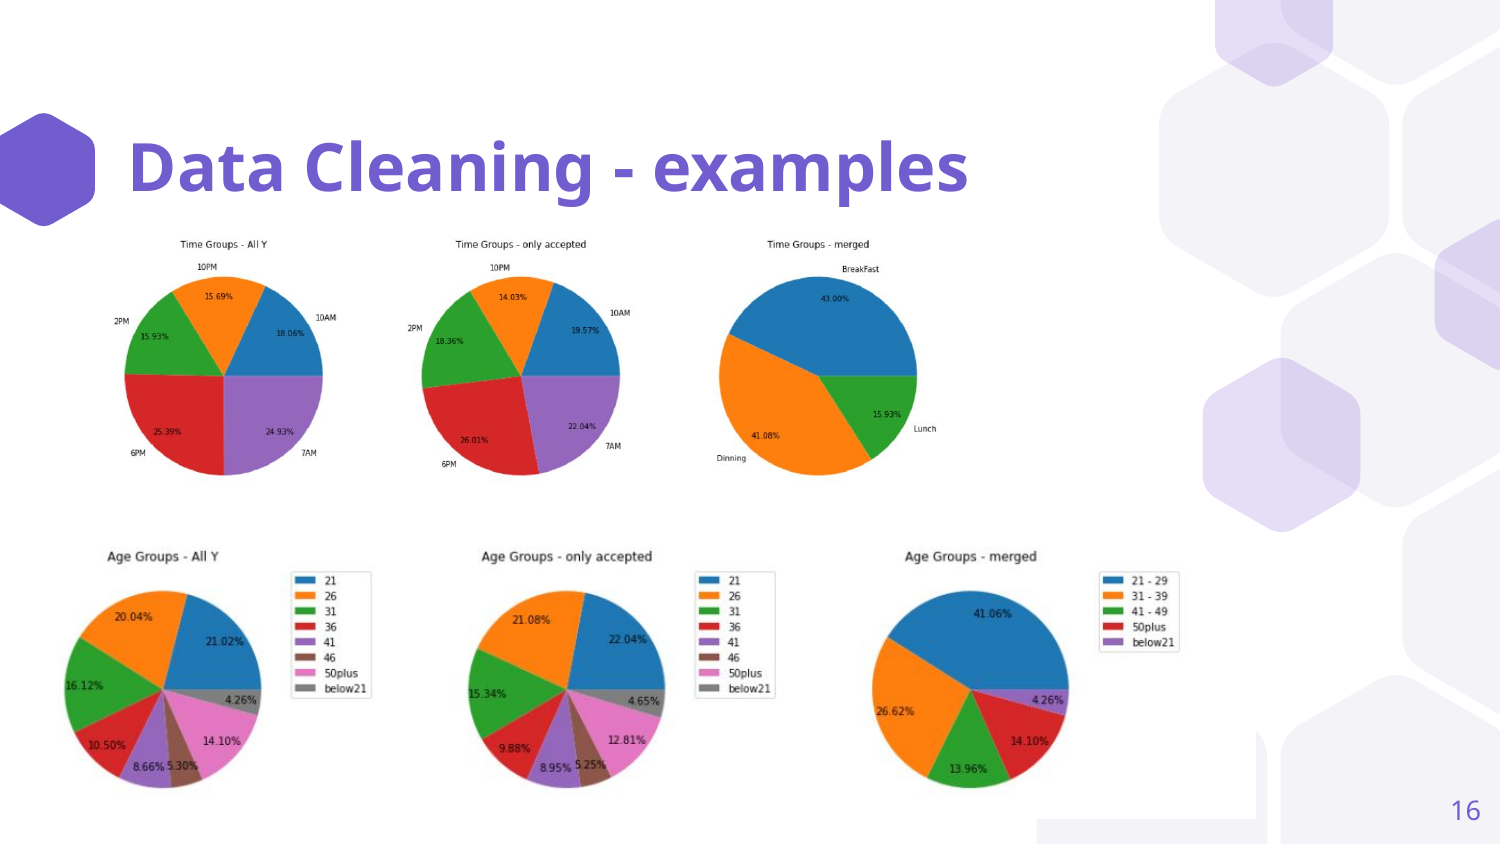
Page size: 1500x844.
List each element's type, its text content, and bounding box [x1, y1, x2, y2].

slide_number ‹#› [1391, 779, 1482, 844]
picture [24, 521, 1257, 819]
title Data Cleaning - examples [127, 137, 1224, 203]
picture [90, 226, 956, 497]
